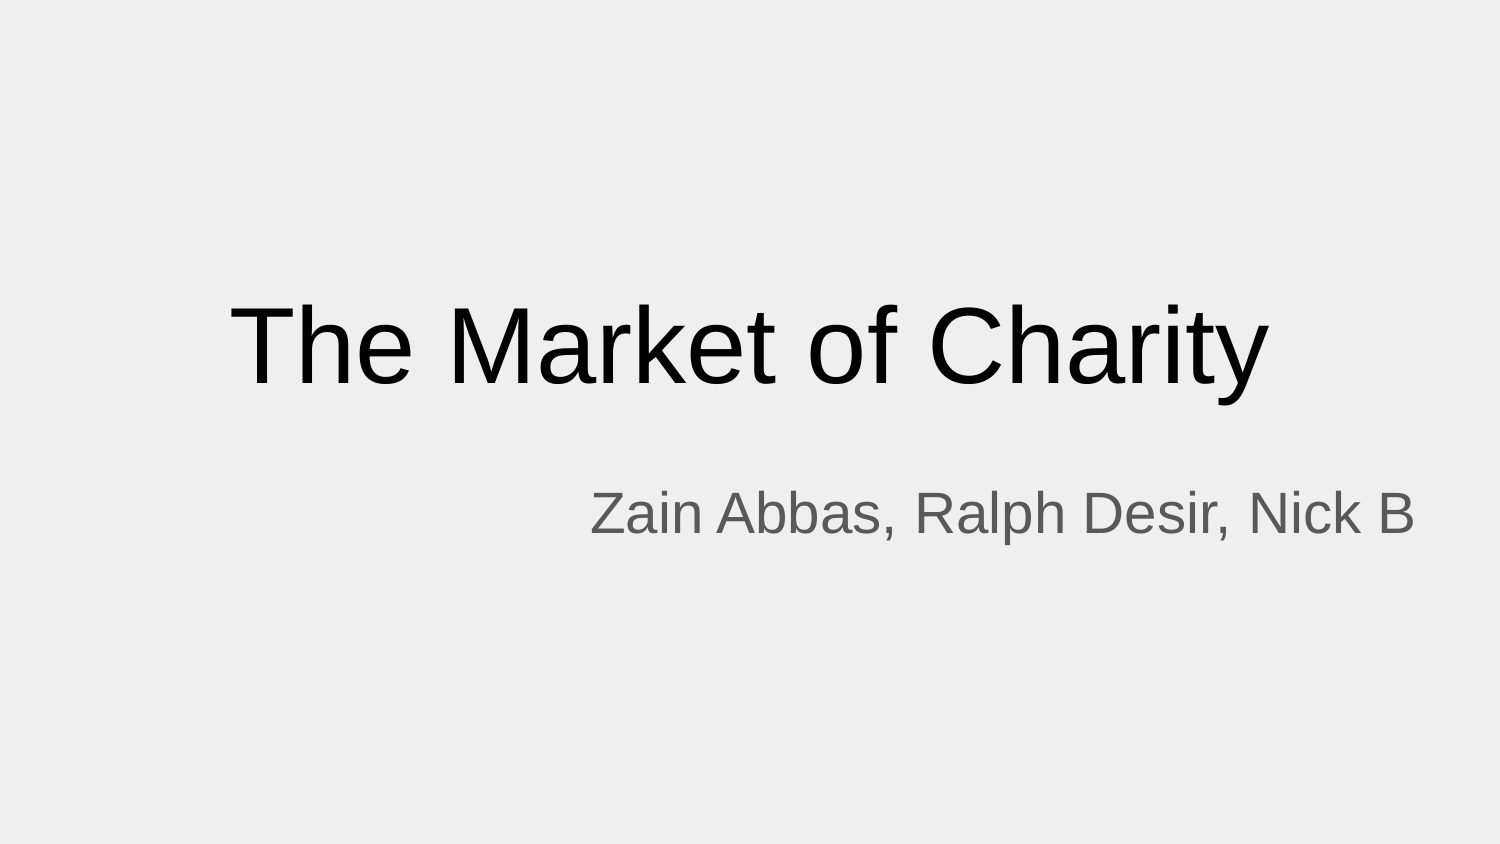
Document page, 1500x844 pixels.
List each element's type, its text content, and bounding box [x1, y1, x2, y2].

title The Market of Charity [51, 85, 1449, 422]
subtitle Zain Abbas, Ralph Desir, Nick B [51, 466, 1449, 660]
